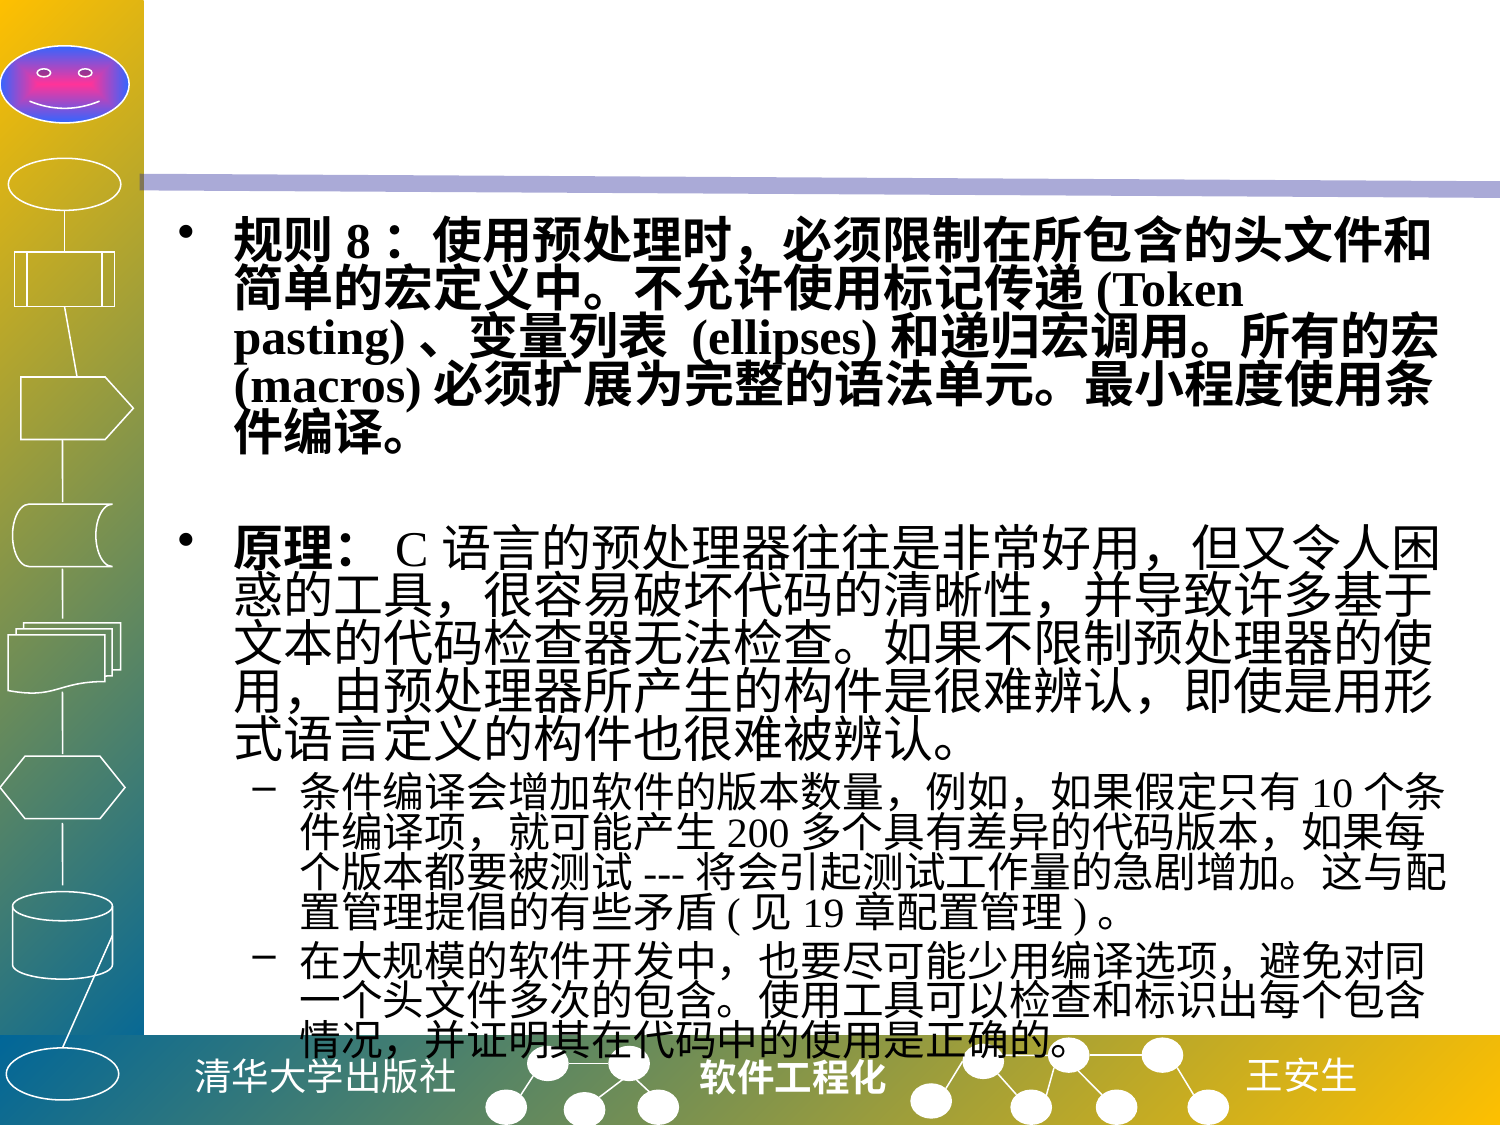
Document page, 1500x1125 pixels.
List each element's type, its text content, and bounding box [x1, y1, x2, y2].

list 规则8：使用预处理时，必须限制在所包含的头文件和简单的宏定义中。不允许使用标记传递(Token pasting)、变量列表 (ellipses)和递归宏调用。所有的宏(macros)必须扩展为完整的语法单元。最小程度使用条件编译。 原理：C语言的预处理器往往是非常好用，但又令人困惑的工具，很容易破坏代码的清晰性，并导致许多基于文本的代码检查器无法检查。如果不限制预处理器的使用，由预处理器所产生的构件是很难辨认，即使是用形式语言定义的构件也很难被辨认。 条件编译会增加软件的版本数量，例如，如果假定只有10个条件编译项，就可能产生200多个具有差异的代码版本，如果每个版本都要被测试---将会引起测试工作量的急剧增加。这与配置管理提倡的有些矛盾(见19章配置管理)。 在大规模的软件开发中，也要尽可能少用编译选项，避免对同一个头文件多次的包含。使用工具可以检查和标识出每个包含情况，并证明其在代码中的使用是正确的。 [162, 212, 1476, 1017]
